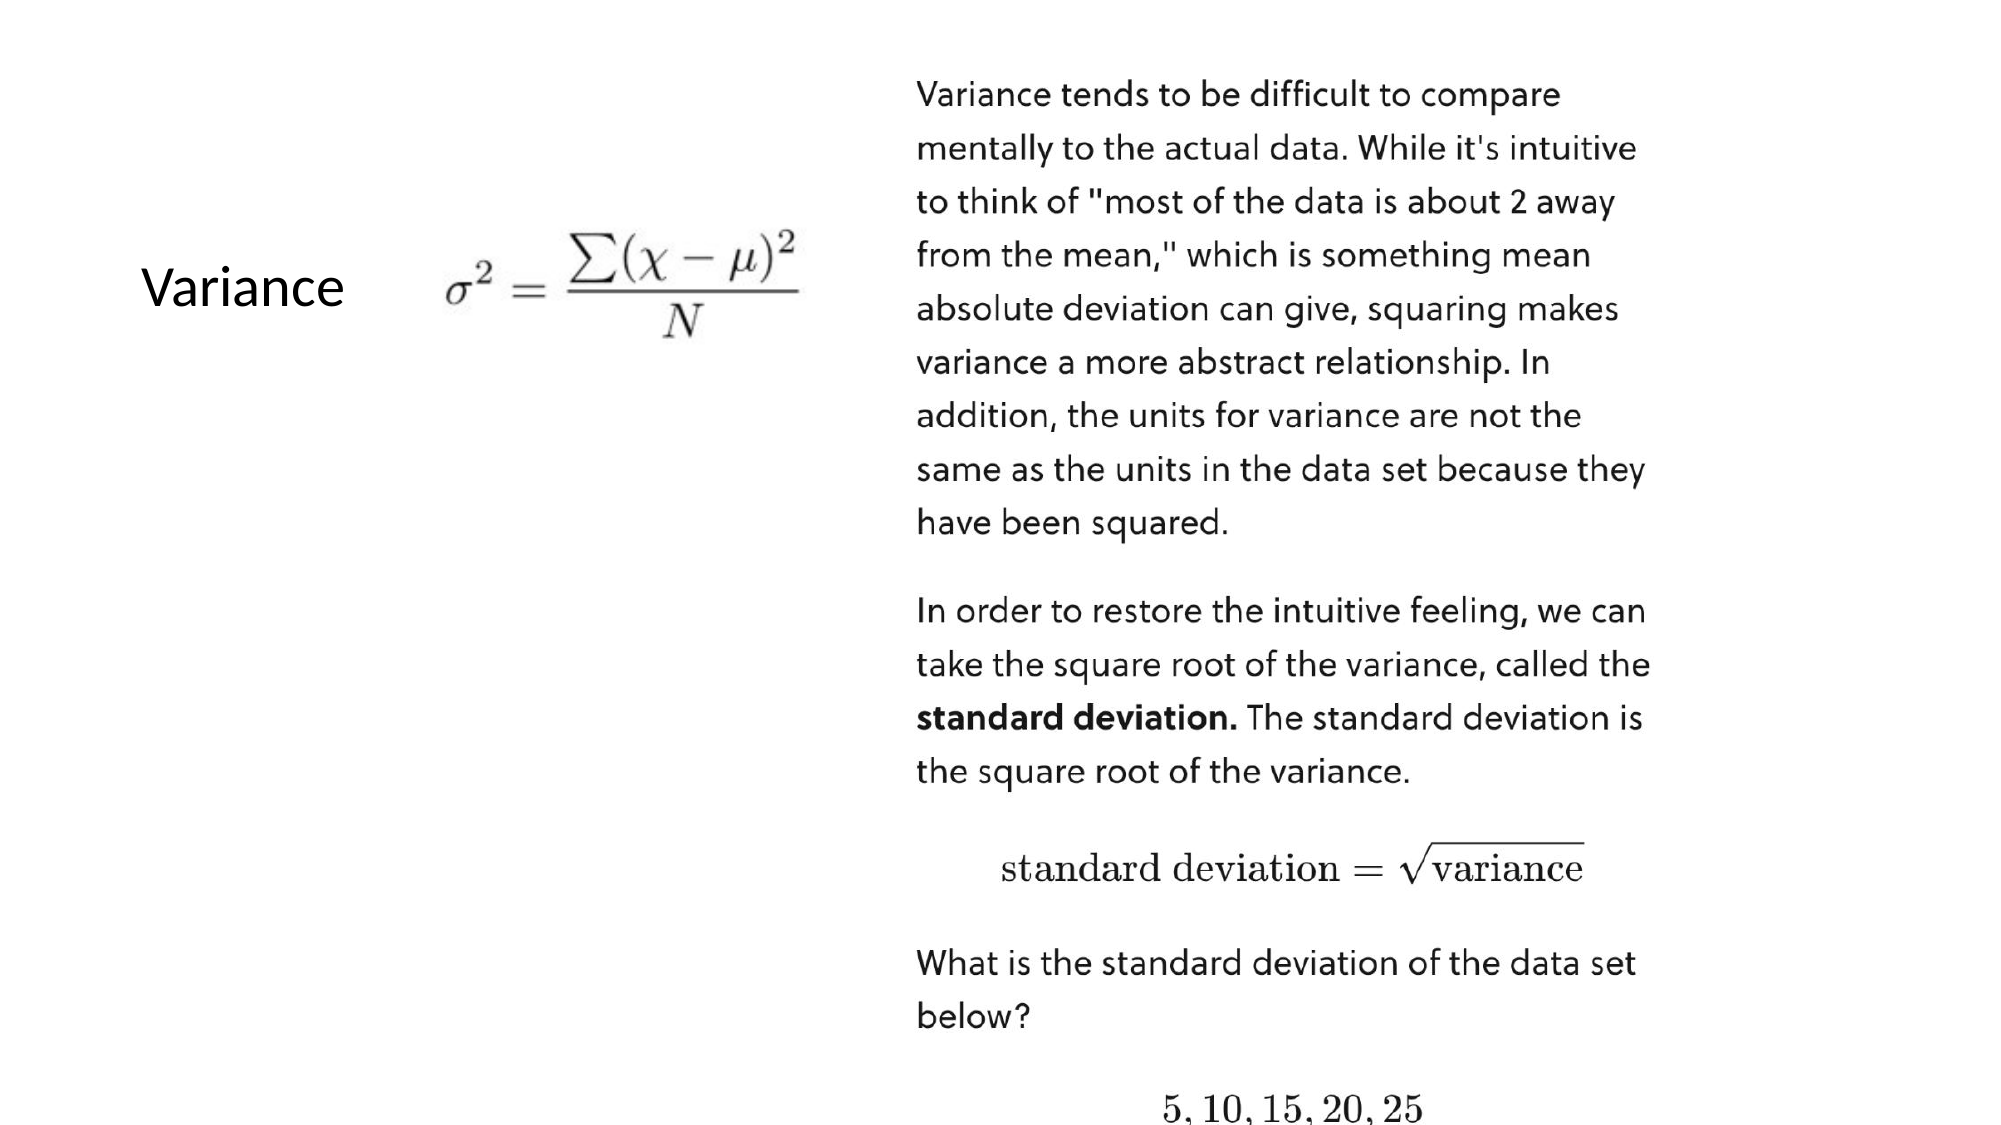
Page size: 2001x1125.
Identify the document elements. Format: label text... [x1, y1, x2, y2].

picture [885, 22, 1698, 1125]
text_box Variance [126, 240, 414, 326]
picture [414, 170, 865, 397]
